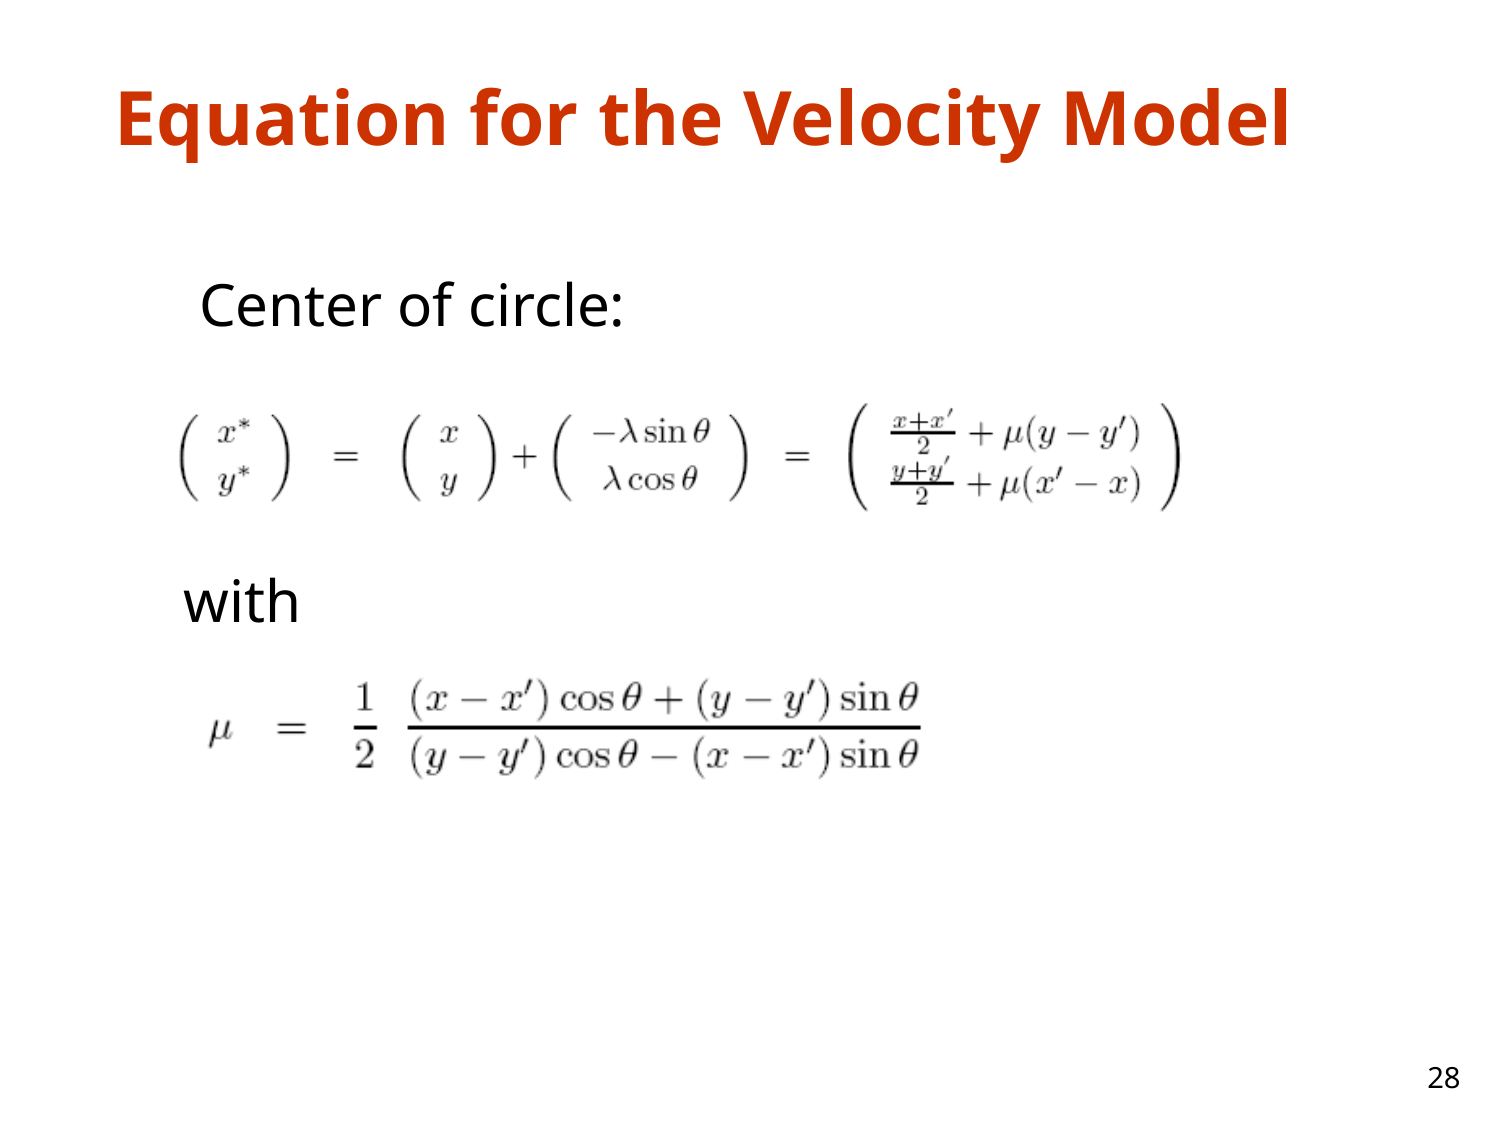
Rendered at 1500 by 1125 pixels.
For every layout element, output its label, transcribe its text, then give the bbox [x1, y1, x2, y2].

text_box Center of circle: [184, 269, 641, 347]
picture [164, 402, 1212, 516]
text_box with [169, 565, 317, 643]
picture [193, 666, 946, 790]
title Equation for the Velocity Model [99, 62, 1482, 168]
slide_number 28 [1375, 1031, 1476, 1107]
